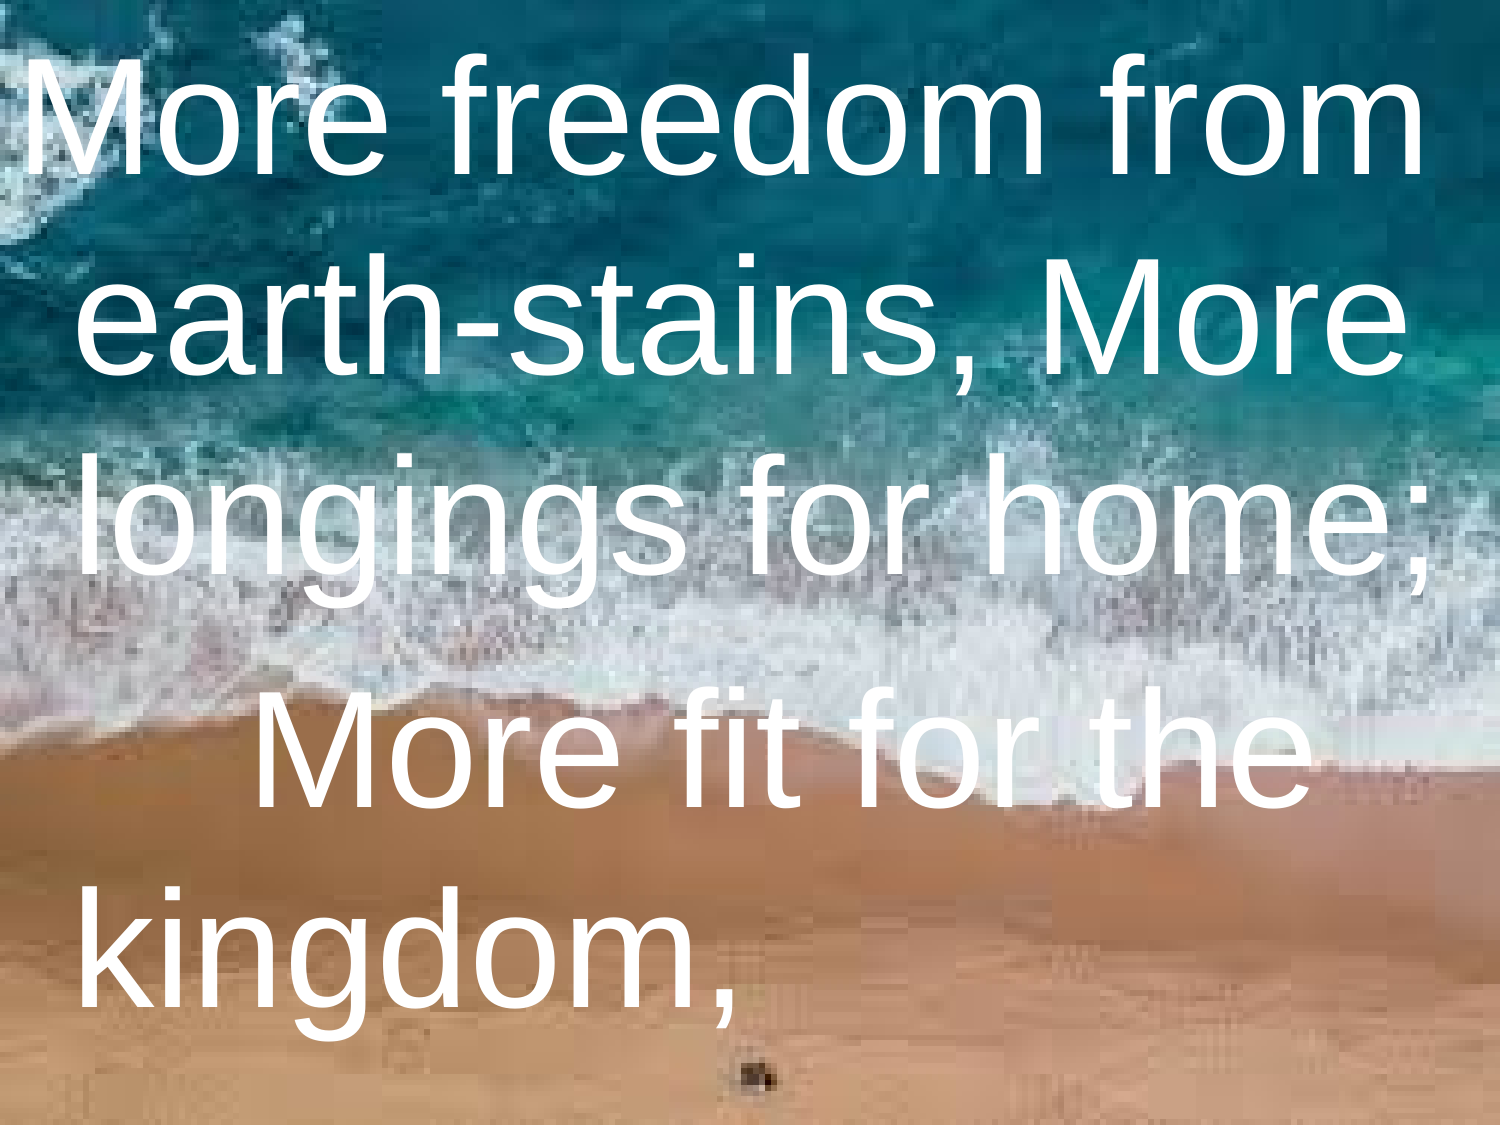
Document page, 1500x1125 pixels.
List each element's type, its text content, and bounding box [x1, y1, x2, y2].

list More freedom from earth-stains, More longings for home; More fit for the kingdom, [0, 0, 1500, 1125]
